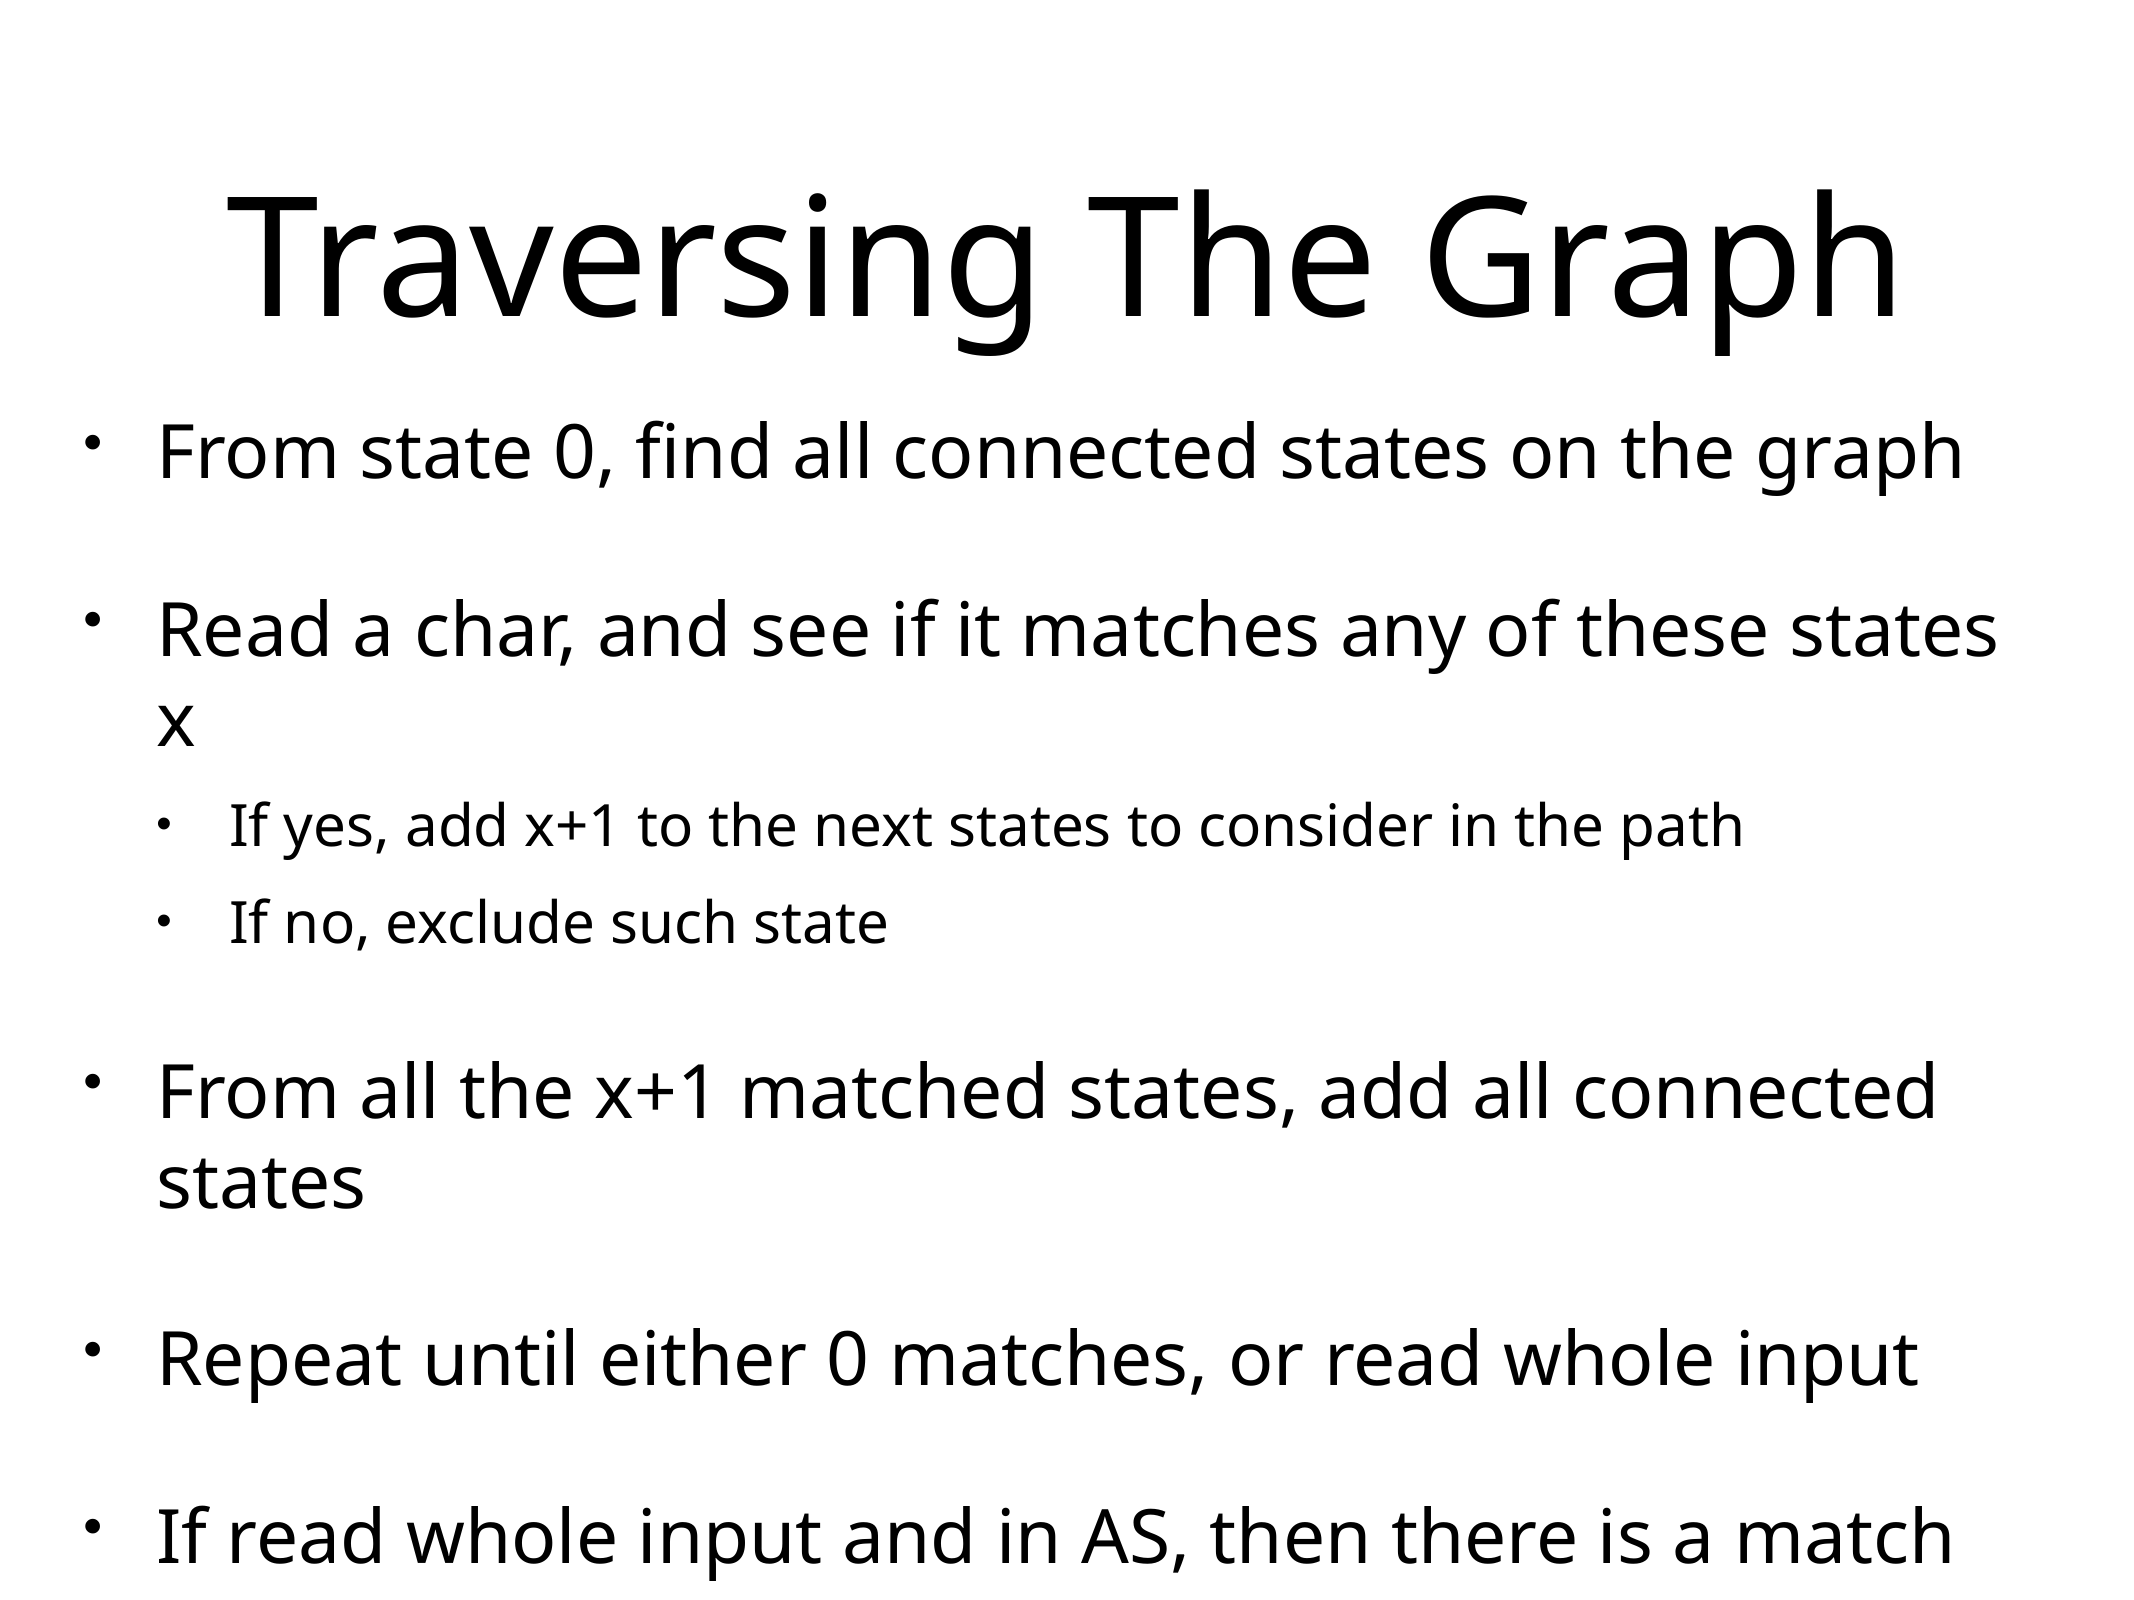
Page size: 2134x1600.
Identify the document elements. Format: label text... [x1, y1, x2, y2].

title Traversing The Graph [155, 72, 1978, 426]
list From state 0, find all connected states on the graph Read a char, and see if it matches any of these states x If yes, add x+1 to the next states to consider in the path If no, exclude such state From all the x+1 matched states, add all connected states Repeat until either 0 matches, or read whole input If read whole input and in AS, then there is a match [74, 426, 2054, 1556]
